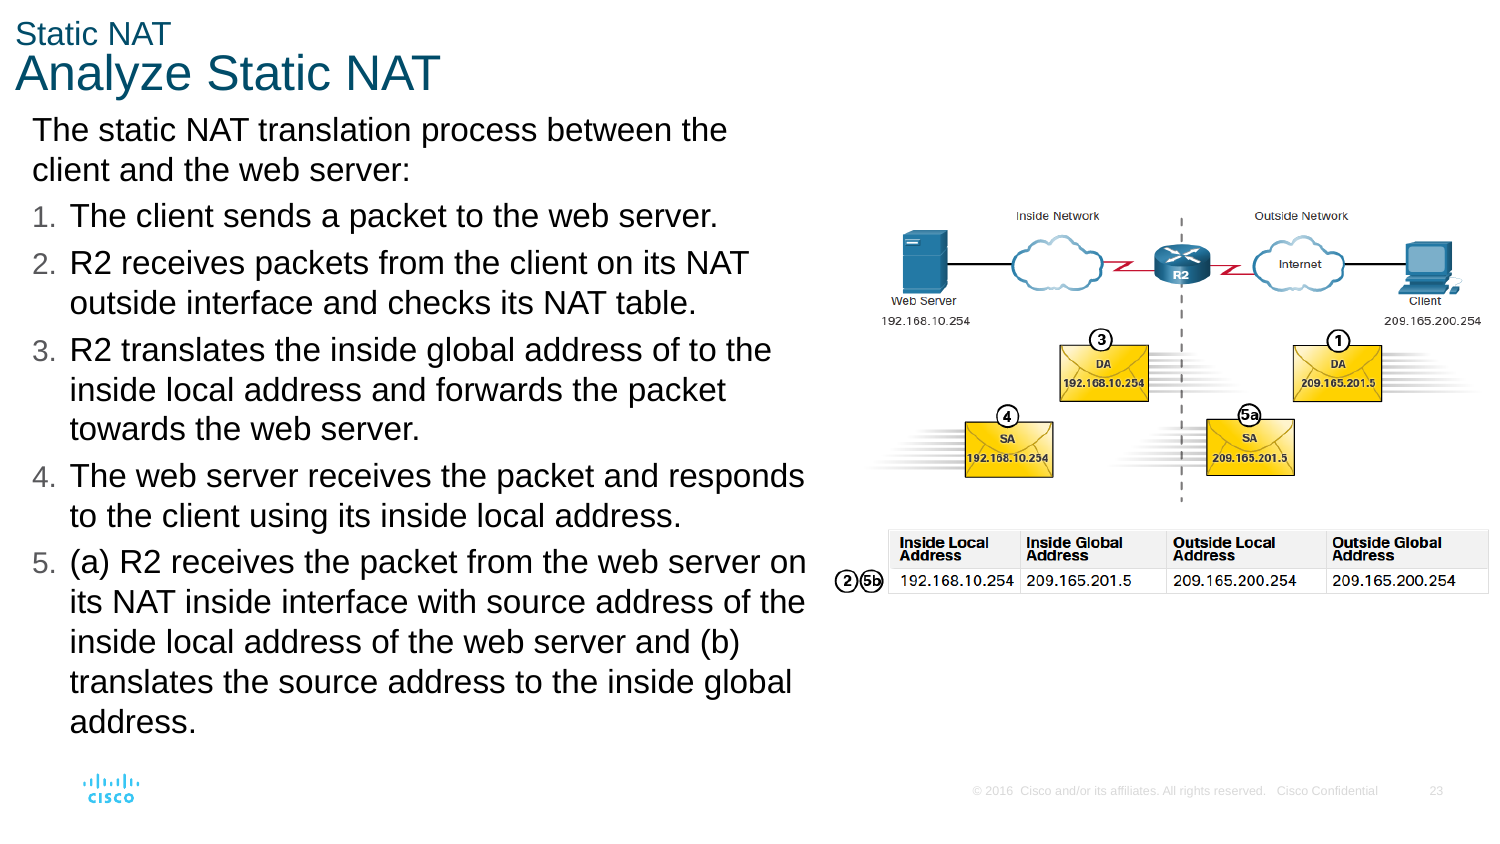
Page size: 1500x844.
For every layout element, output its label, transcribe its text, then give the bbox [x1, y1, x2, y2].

list The static NAT translation process between the client and the web server: The client sends a packet to the web server. R2 receives packets from the client on its NAT outside interface and checks its NAT table. R2 translates the inside global address of to the inside local address and forwards the packet towards the web server. The web server receives the packet and responds to the client using its inside local address. (a) R2 receives the packet from the web server on its NAT inside interface with source address of the inside local address of the web server and (b) translates the source address to the inside global address. [17, 100, 825, 744]
title Static NAT Analyze Static NAT [0, 0, 1369, 121]
picture [823, 203, 1496, 603]
